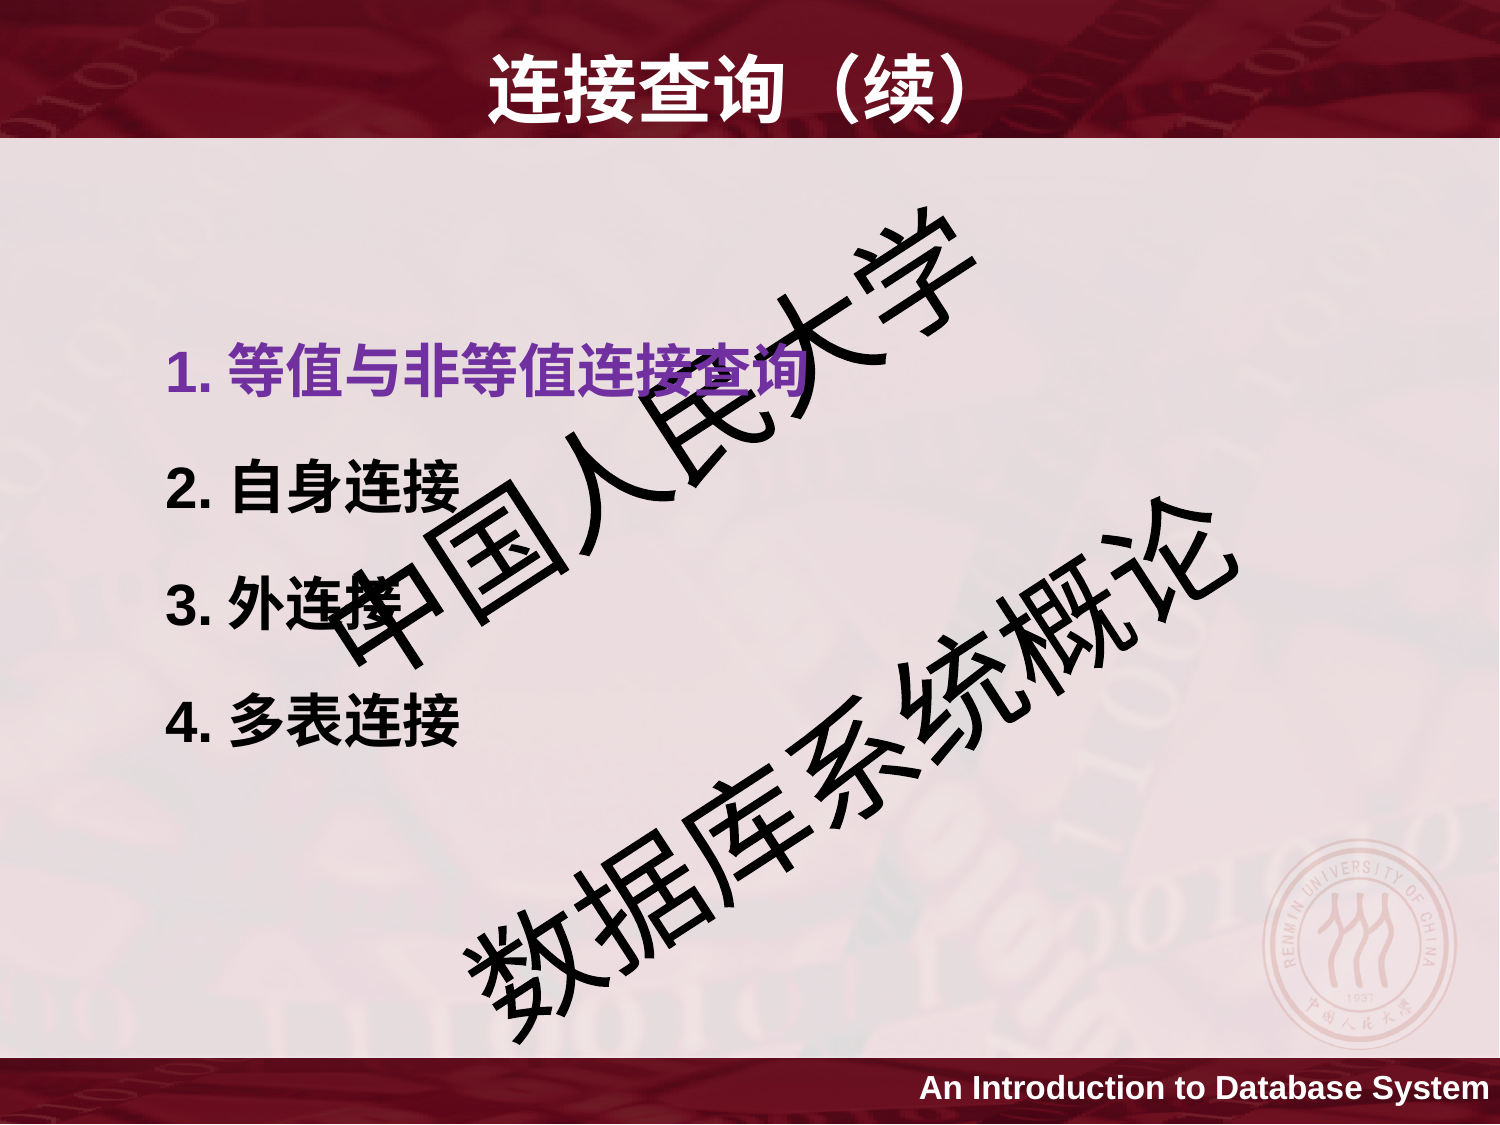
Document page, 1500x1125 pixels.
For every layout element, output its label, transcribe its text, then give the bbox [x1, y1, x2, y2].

title 连接查询（续） [74, 0, 1426, 181]
list 1.等值与非等值连接查询 2.自身连接 3.外连接 4.多表连接 [74, 219, 1426, 1017]
picture [0, 0, 1500, 1125]
